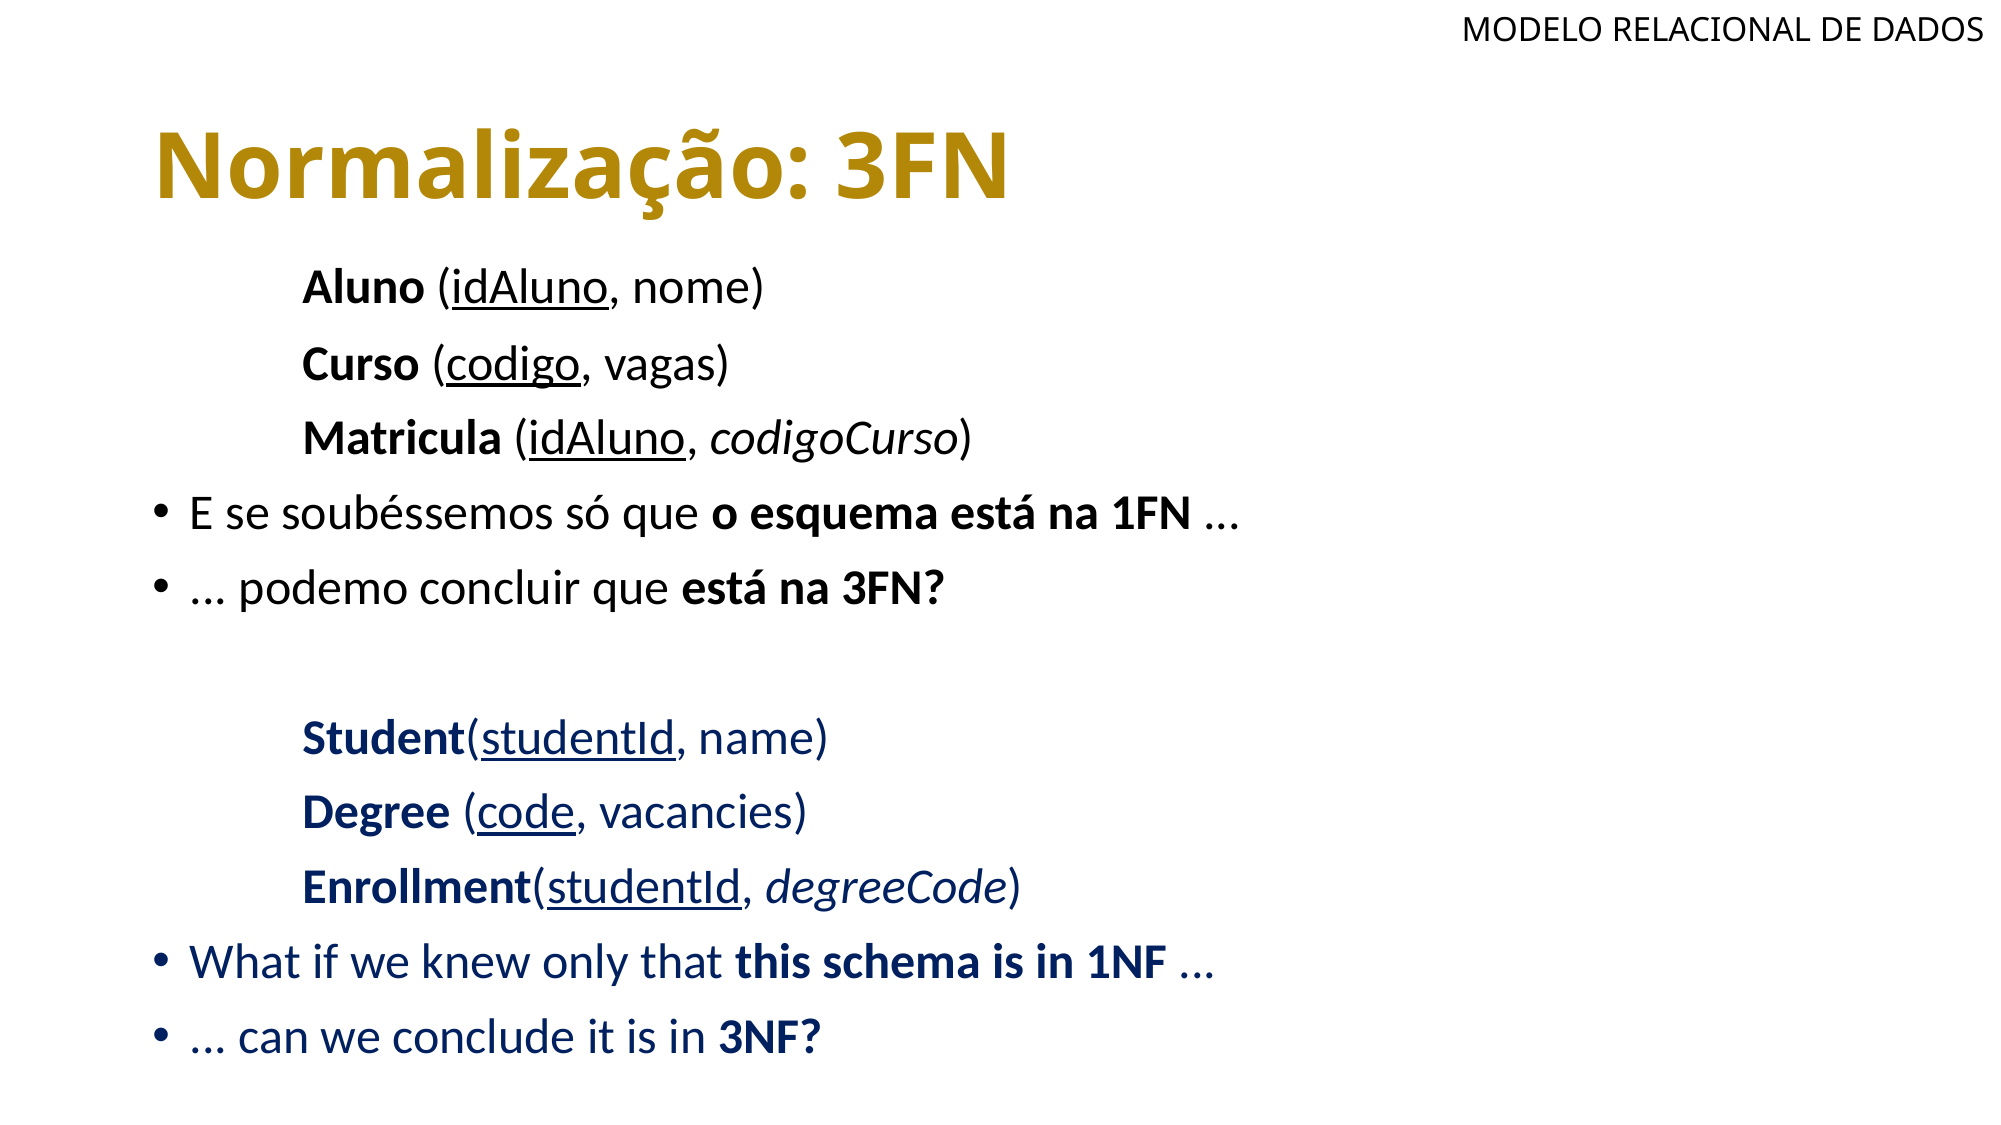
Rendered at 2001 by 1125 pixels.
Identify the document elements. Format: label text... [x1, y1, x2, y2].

title Normalização: 3FN [137, 59, 1863, 245]
text_box MODELO RELACIONAL DE DADOS [1303, 0, 2000, 56]
list Aluno (idAluno, nome) Curso (codigo, vagas) Matricula (idAluno, codigoCurso) E se soubéssemos só que o esquema está na 1FN ... ... podemo concluir que está na 3FN? Student(studentId, name) Degree (code, vacancies) Enrollment(studentId, degreeCode) What if we knew only that this schema is in 1NF ... ... can we conclude it is in 3NF? [137, 245, 1863, 960]
